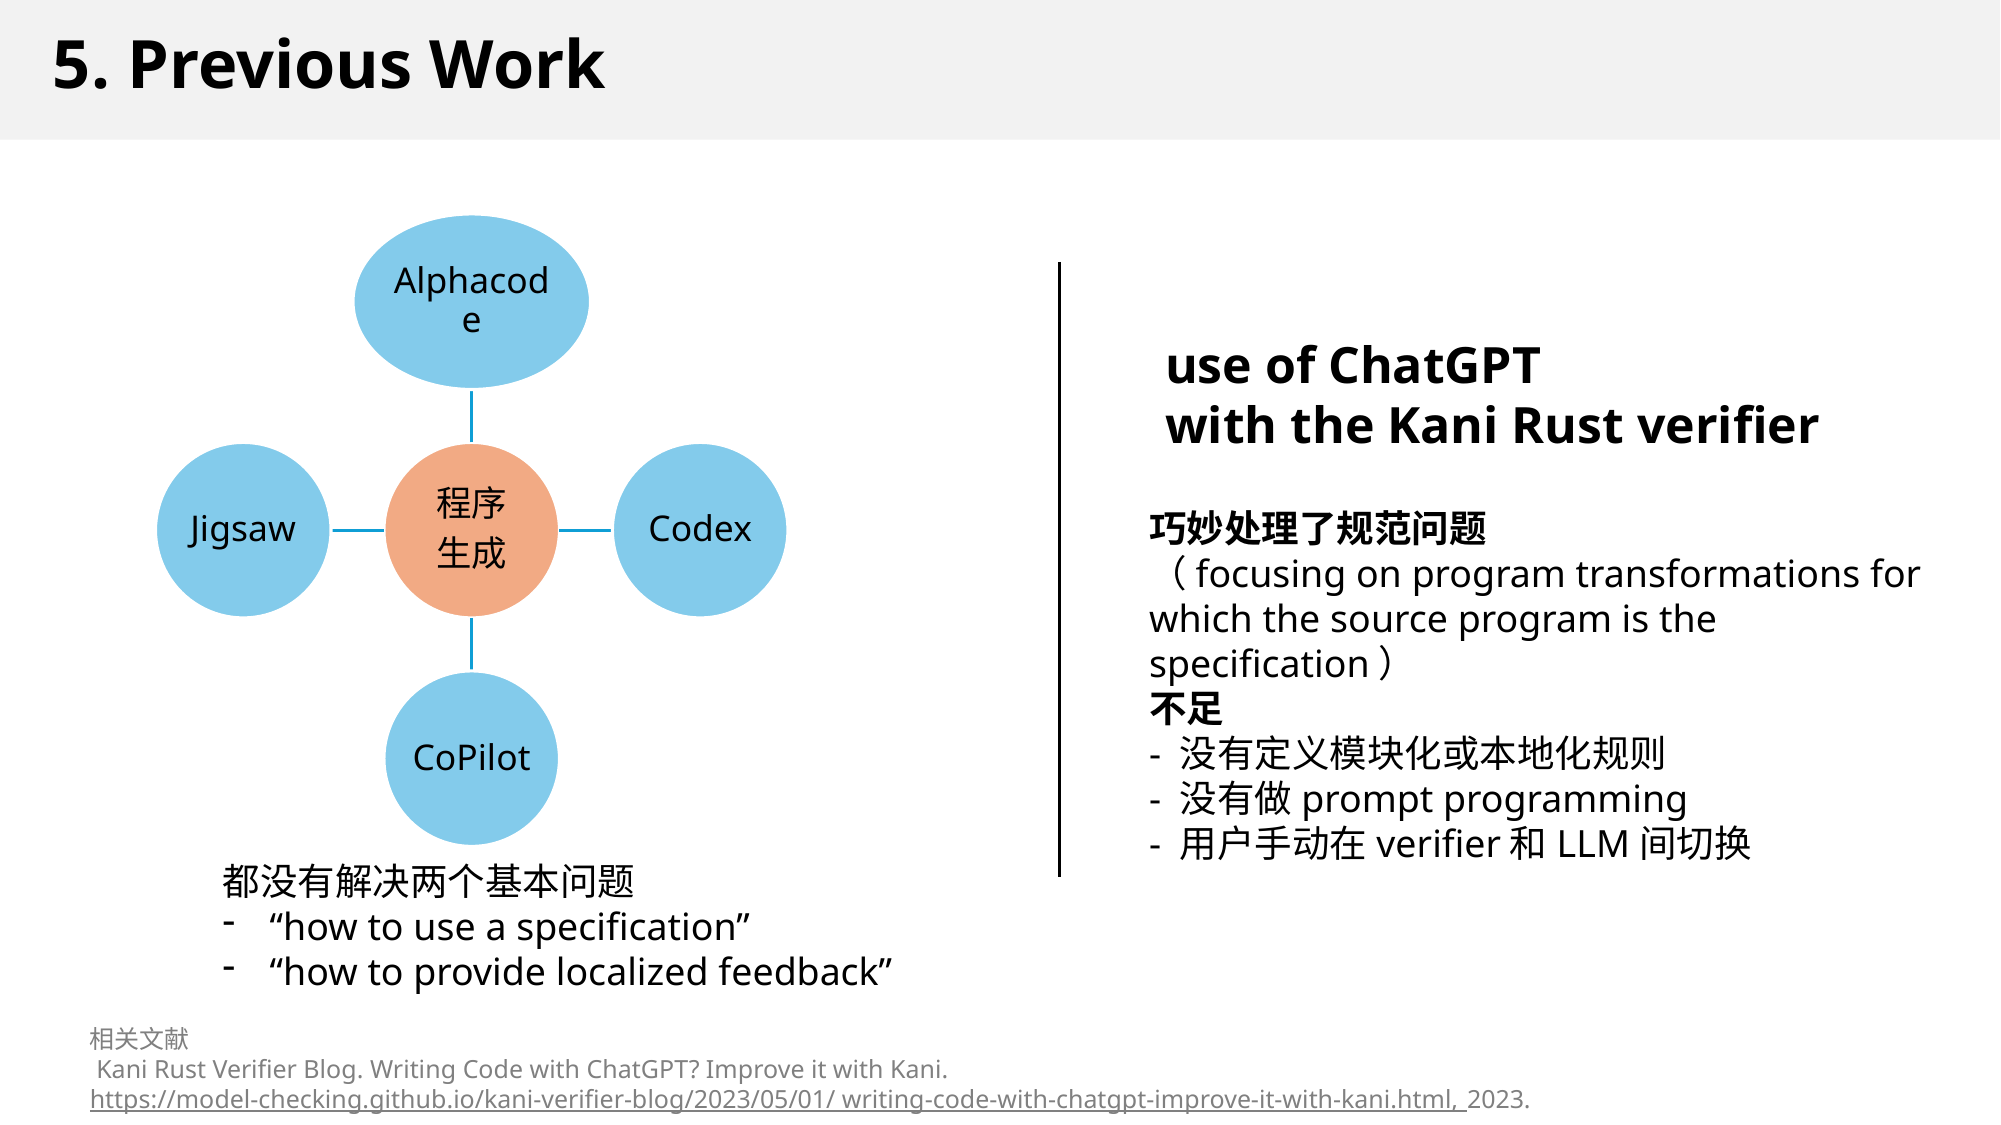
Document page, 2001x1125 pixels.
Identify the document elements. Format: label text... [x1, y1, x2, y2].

text_box 巧妙处理了规范问题 （focusing on program transformations for which the source program is the specification） 不足 - 没有定义模块化或本地化规则 - 没有做prompt programming - 用户手动在verifier和LLM间切换 [1061, 498, 2000, 873]
title 5. Previous Work [37, 12, 1078, 111]
text_box 都没有解决两个基本问题 “how to use a specification” “how to provide localized feedback” [132, 850, 1151, 1001]
text_box [0, 0, 2000, 141]
text_box use of ChatGPT with the Kani Rust verifier [1150, 326, 1867, 461]
text_box 相关文献 Kani Rust Verifier Blog. Writing Code with ChatGPT? Improve it with Kani. https://model-checking.github.io/kani-verifier-blog/2023/05/01/ writing-code-with-chatgpt-improve-it-with-kani.html, 2023. [0, 1016, 2000, 1125]
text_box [0, 210, 1001, 850]
